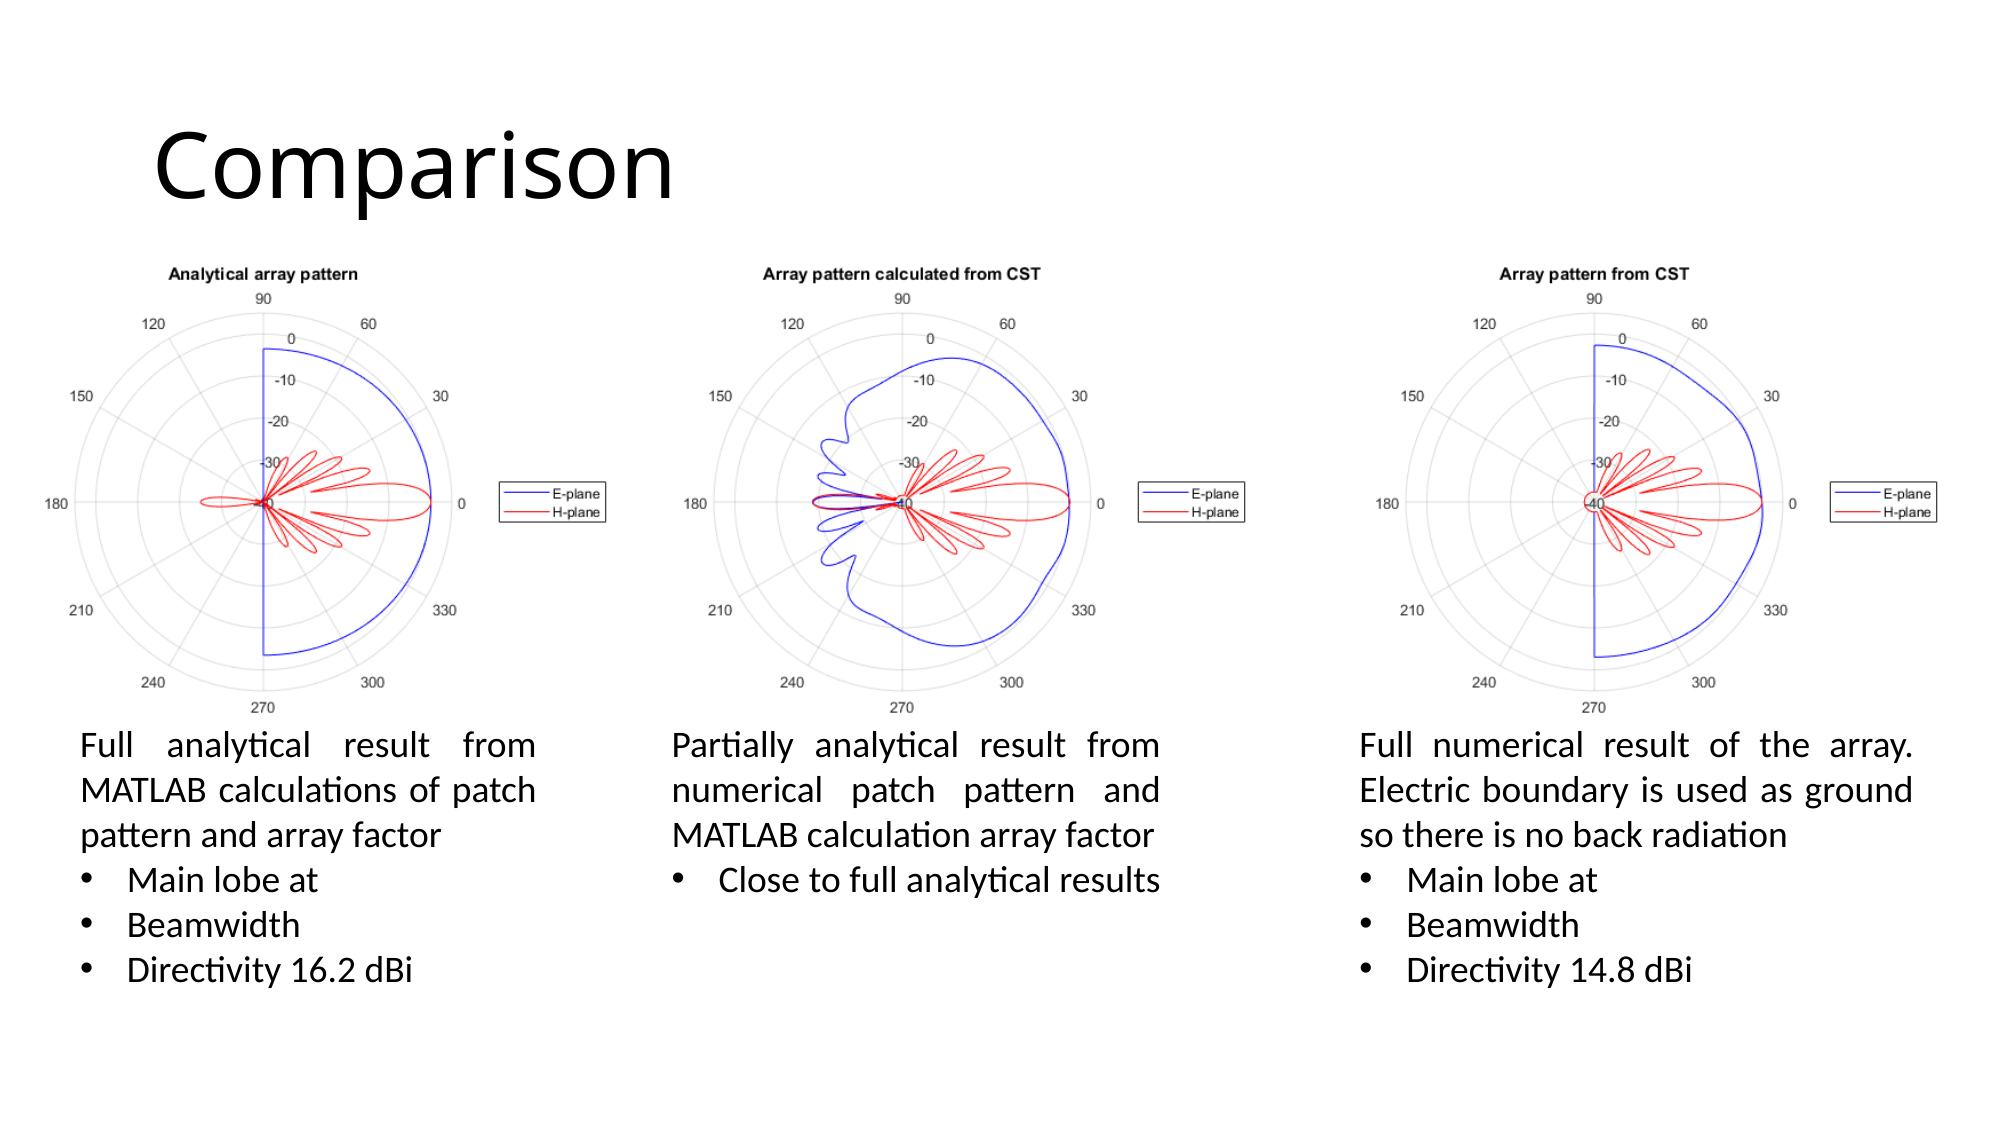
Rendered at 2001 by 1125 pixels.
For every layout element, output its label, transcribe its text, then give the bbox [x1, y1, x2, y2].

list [12, 265, 651, 746]
text_box Partially analytical result from numerical patch pattern and MATLAB calculation array factor Close to full analytical results [656, 746, 1176, 907]
picture [651, 265, 1291, 746]
picture [1343, 265, 1983, 746]
